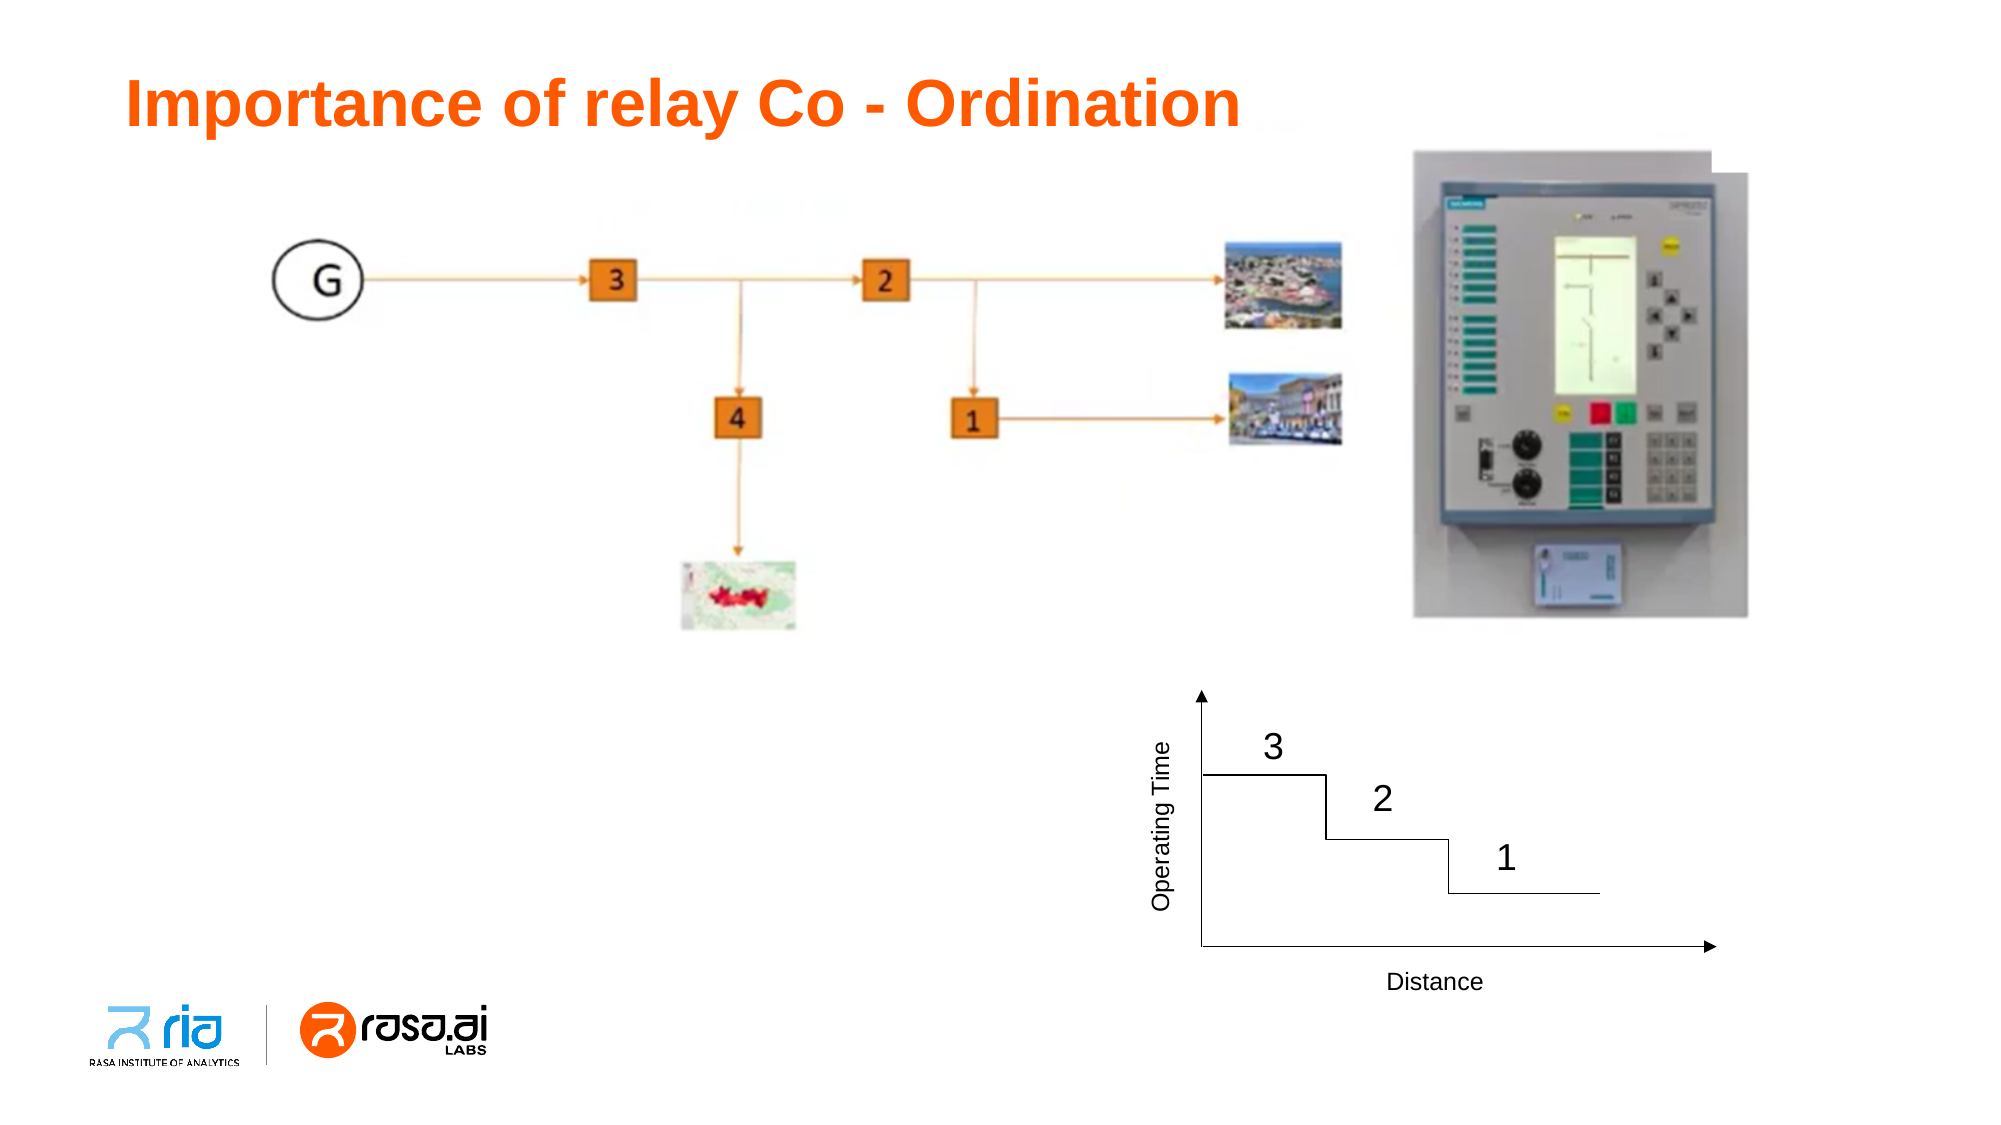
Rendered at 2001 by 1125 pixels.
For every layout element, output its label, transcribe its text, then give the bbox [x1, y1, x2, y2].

title Importance of relay Co - Ordination [125, 59, 1791, 141]
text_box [1154, 64, 1839, 622]
picture [240, 121, 1760, 756]
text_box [1201, 689, 1717, 948]
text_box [1136, 714, 1533, 1004]
picture [78, 992, 250, 1078]
